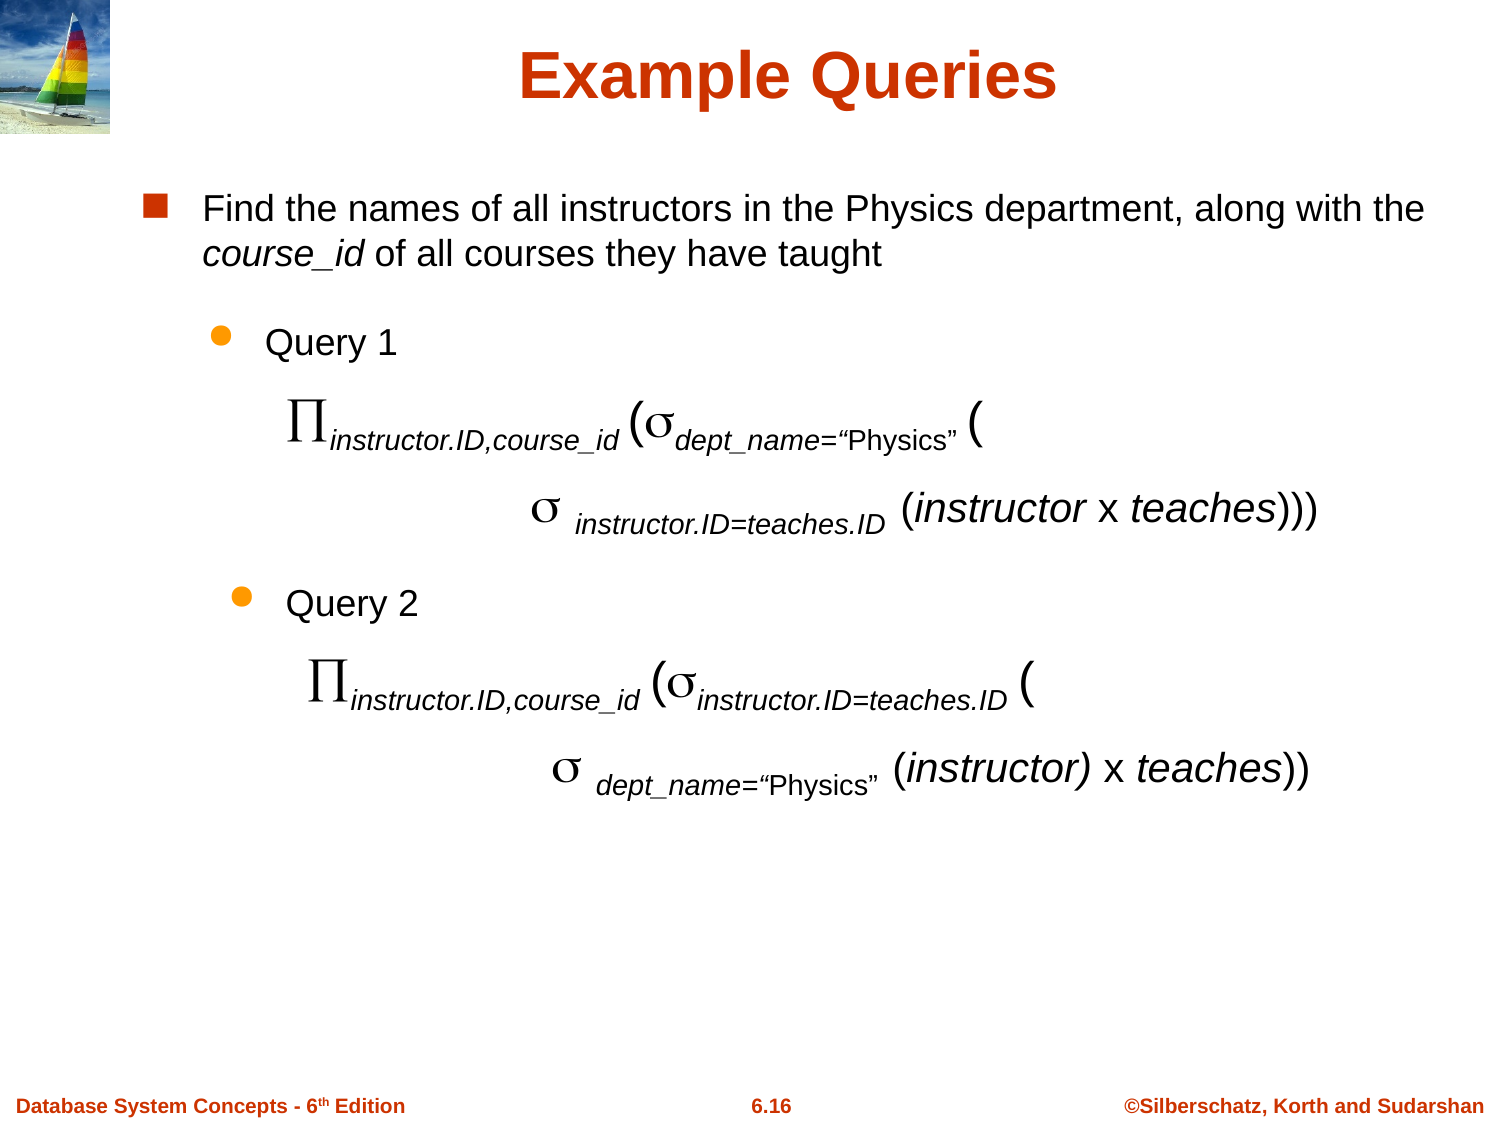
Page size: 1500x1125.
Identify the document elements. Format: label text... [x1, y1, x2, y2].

list Find the names of all instructors in the Physics department, along with the course_id of all courses they have taught [130, 176, 1469, 292]
text_box Query 2 instructor.ID,course_id (instructor.ID=teaches.ID (  dept_name=“Physics” (instructor) x teaches)) [140, 562, 1500, 859]
text_box Query 1 instructor.ID,course_id (dept_name=“Physics” (  instructor.ID=teaches.ID (instructor x teaches))) [119, 302, 1500, 599]
title Example Queries [126, 19, 1451, 120]
picture [0, 0, 110, 134]
